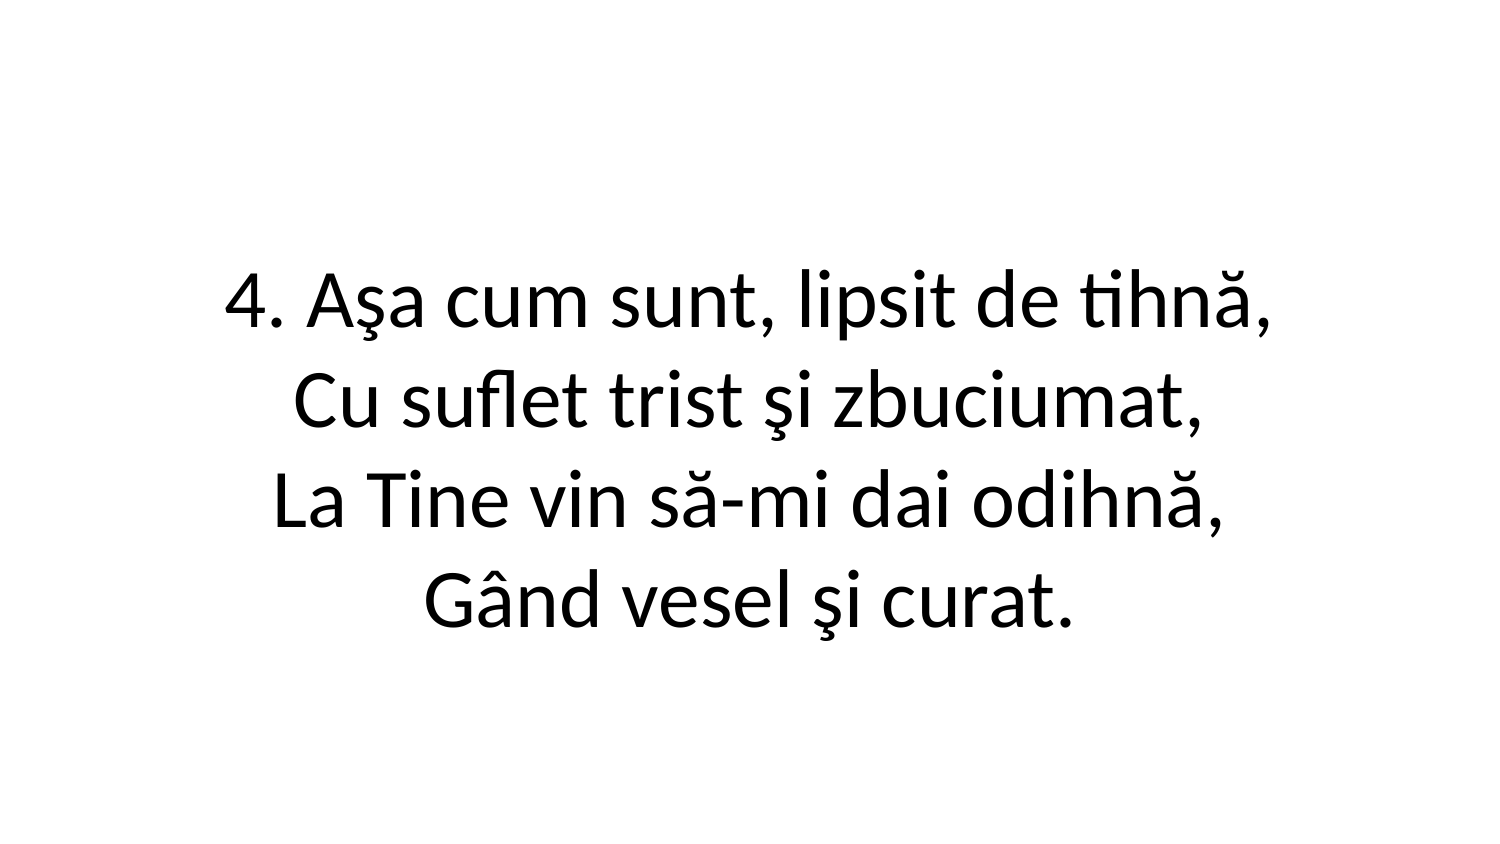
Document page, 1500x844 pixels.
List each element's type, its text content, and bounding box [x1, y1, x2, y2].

text_box 4. Aşa cum sunt, lipsit de tihnă, Cu suflet trist şi zbuciumat, La Tine vin să-mi dai odihnă, Gând vesel şi curat. [209, 192, 1291, 652]
